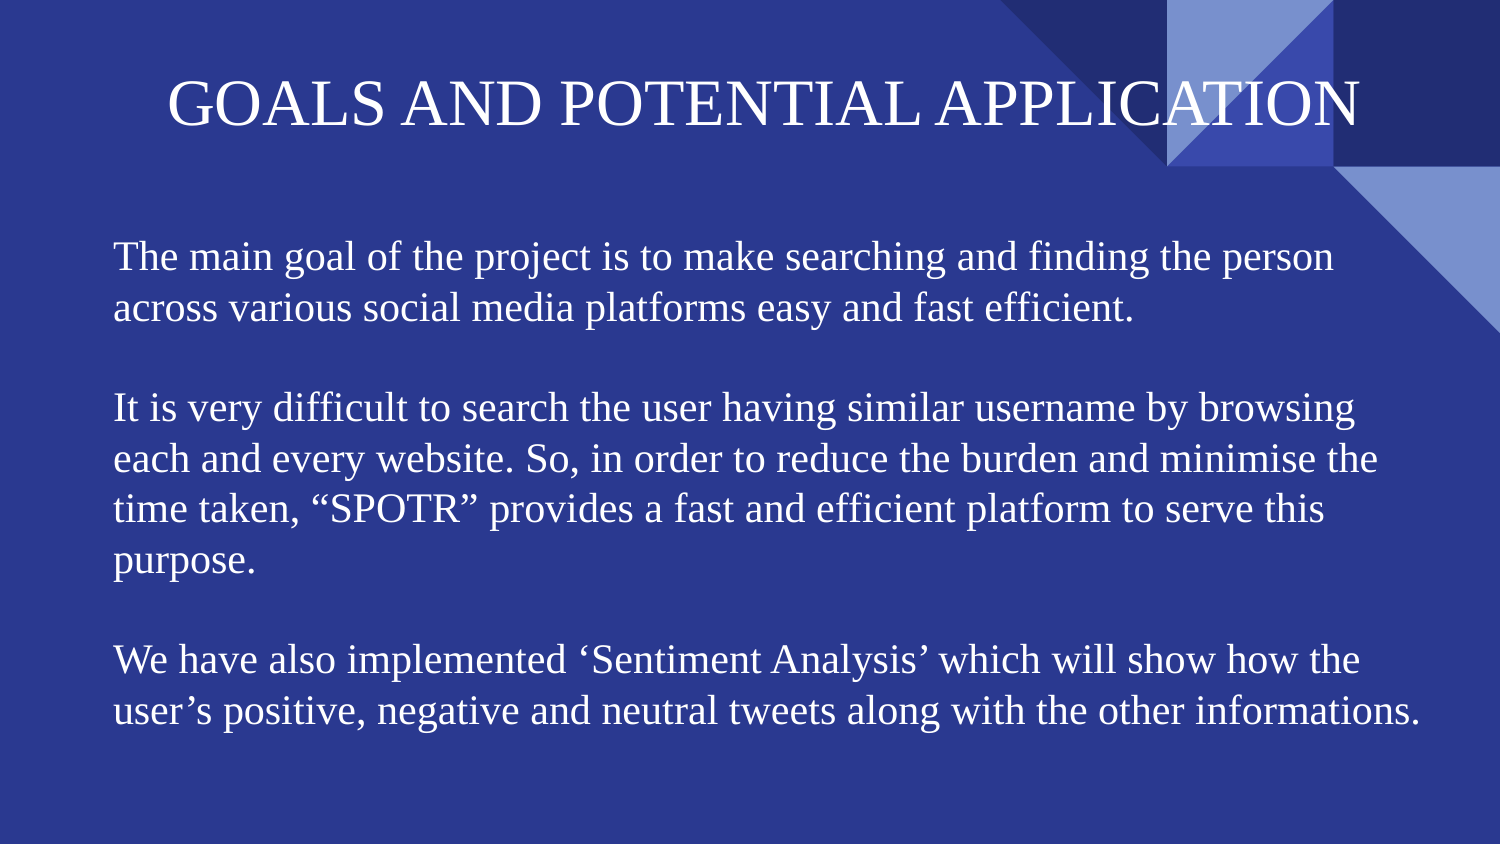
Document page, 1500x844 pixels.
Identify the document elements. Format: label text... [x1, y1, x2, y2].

title GOALS AND POTENTIAL APPLICATION [98, 16, 1447, 155]
subtitle The main goal of the project is to make searching and finding the person across various social media platforms easy and fast efficient. It is very difficult to search the user having similar username by browsing each and every website. So, in order to reduce the burden and minimise the time taken, “SPOTR” provides a fast and efficient platform to serve this purpose. We have also implemented ‘Sentiment Analysis’ which will show how the user’s positive, negative and neutral tweets along with the other informations. [98, 213, 1447, 785]
